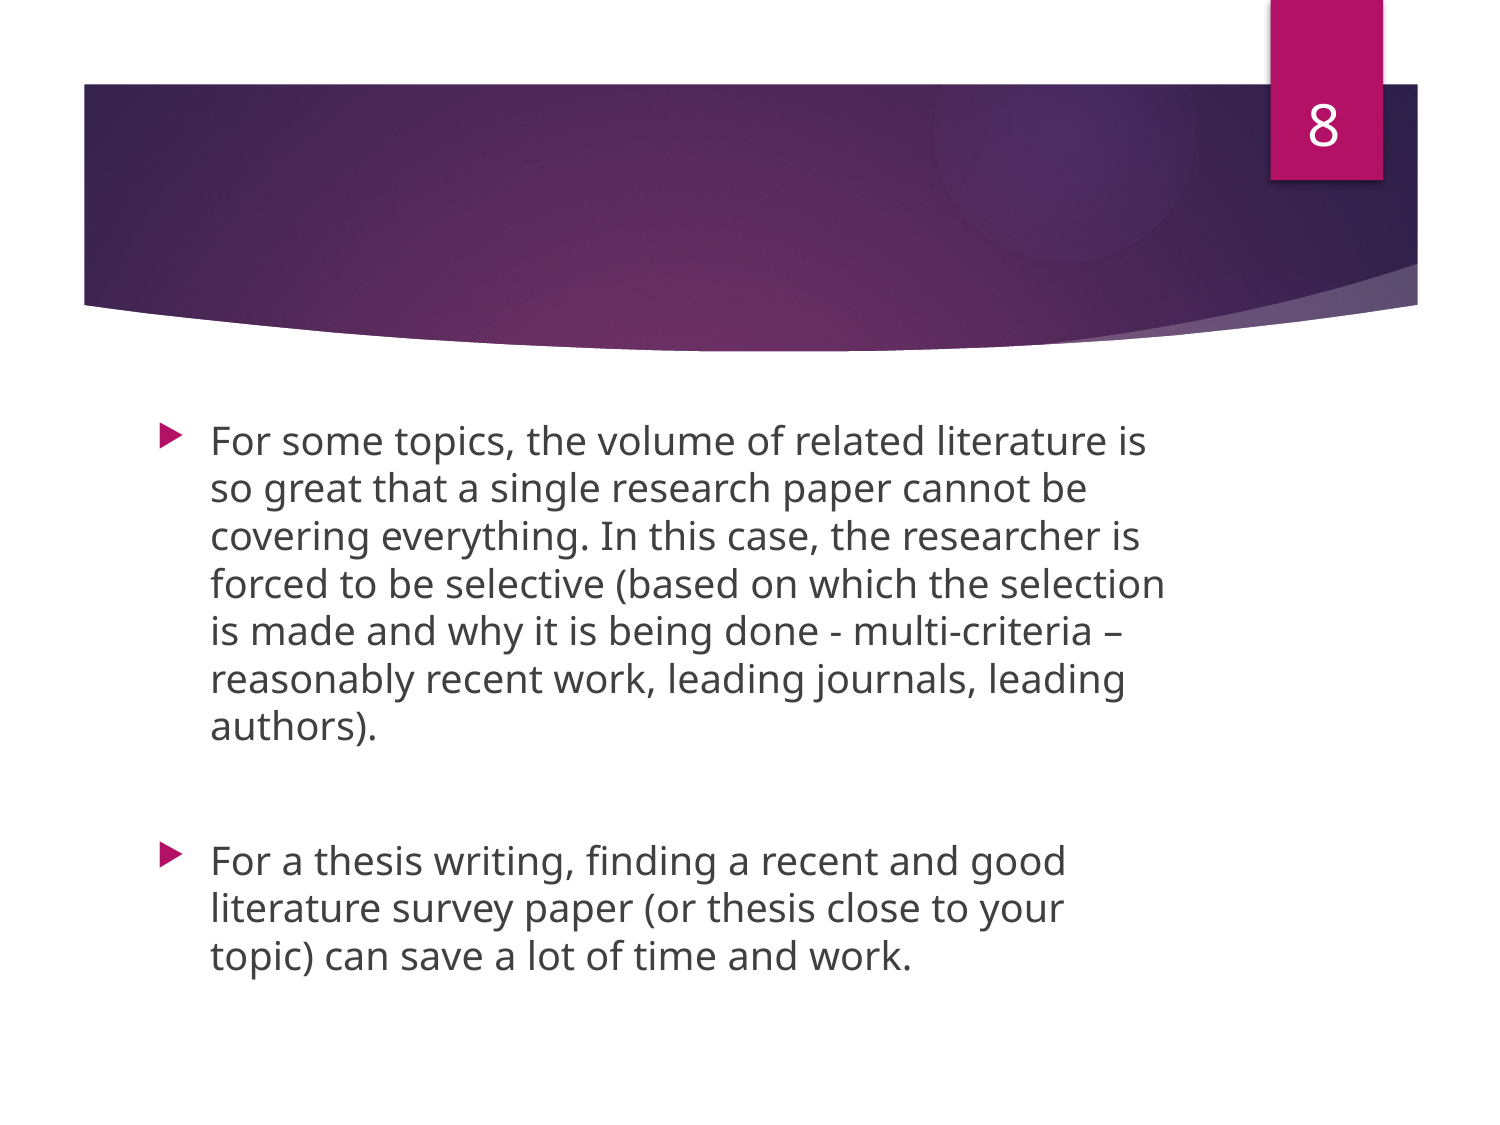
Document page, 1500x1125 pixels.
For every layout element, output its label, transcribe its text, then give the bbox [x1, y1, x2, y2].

slide_number 8 [1259, 48, 1390, 175]
list For some topics, the volume of related literature is so great that a single research paper cannot be covering everything. In this case, the researcher is forced to be selective (based on which the selection is made and why it is being done - multi-criteria – reasonably recent work, leading journals, leading authors). For a thesis writing, finding a recent and good literature survey paper (or thesis close to your topic) can save a lot of time and work. [141, 408, 1183, 988]
